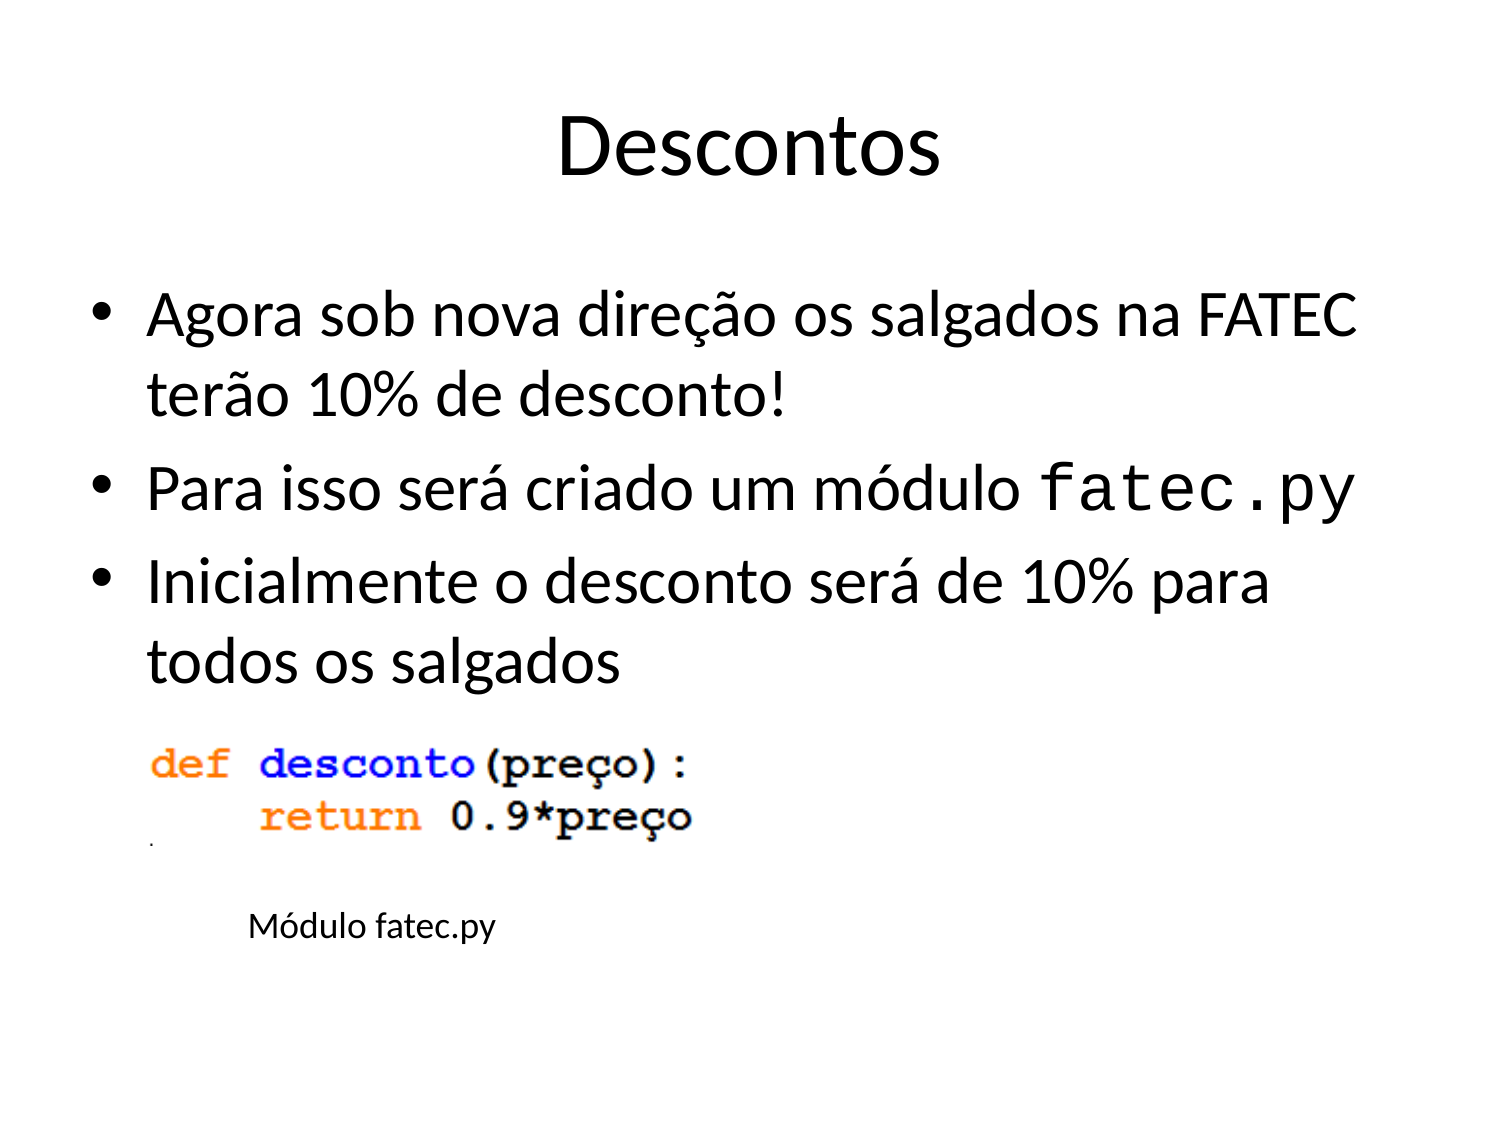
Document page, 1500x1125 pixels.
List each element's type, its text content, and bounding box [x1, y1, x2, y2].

list Agora sob nova direção os salgados na FATEC terão 10% de desconto! Para isso será criado um módulo fatec.py Inicialmente o desconto será de 10% para todos os salgados [75, 262, 1425, 1005]
picture [147, 739, 711, 847]
title Descontos [75, 45, 1425, 233]
text_box Módulo fatec.py [147, 893, 597, 953]
